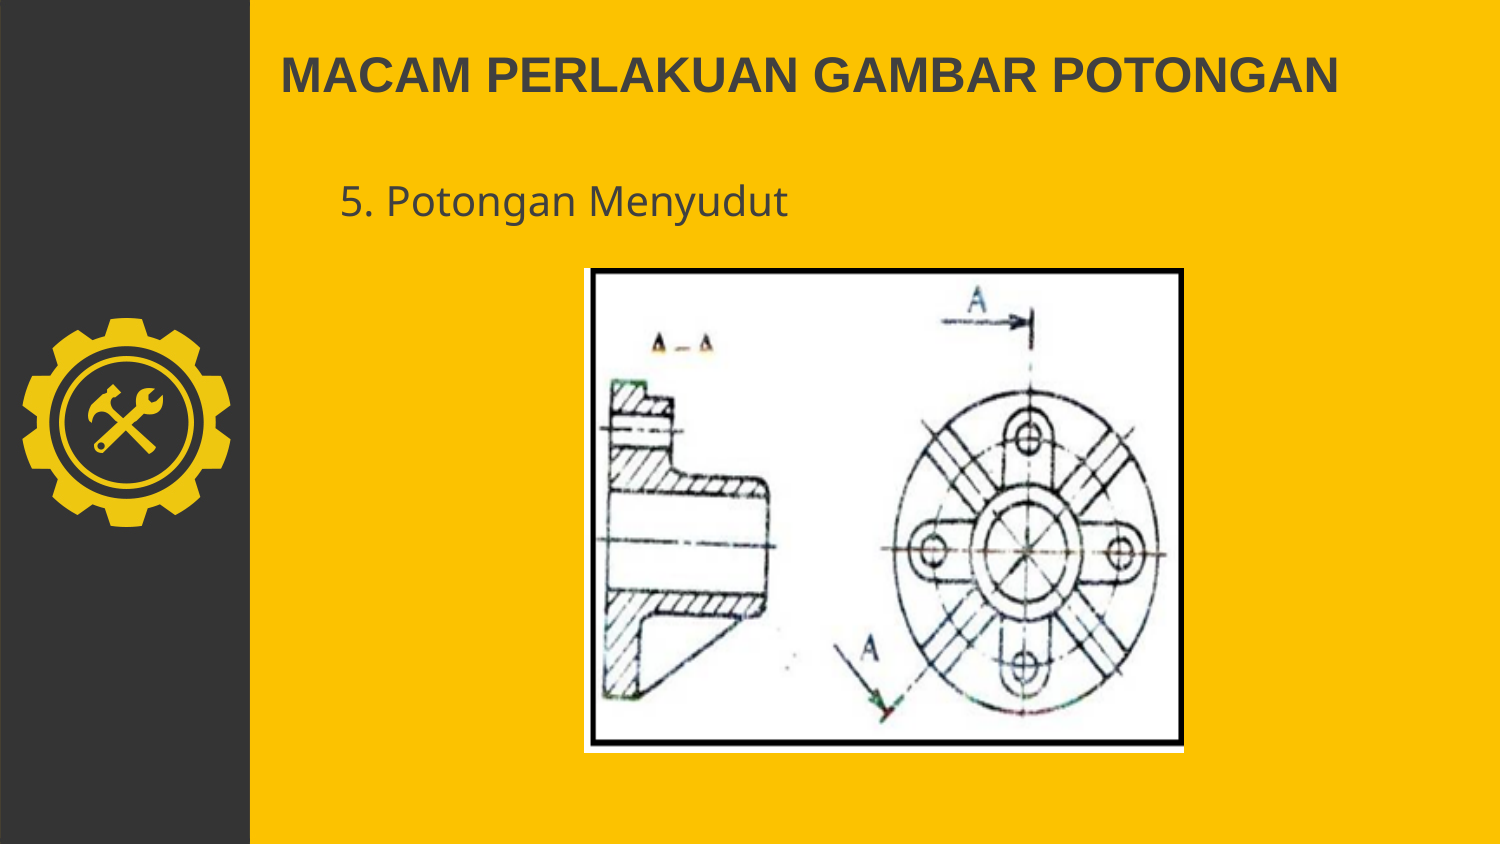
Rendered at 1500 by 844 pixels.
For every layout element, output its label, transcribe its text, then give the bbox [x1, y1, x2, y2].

title MACAM PERLAKUAN GAMBAR POTONGAN [265, 0, 1500, 146]
list 5. Potongan Menyudut [324, 161, 1459, 238]
picture [0, 0, 1500, 844]
